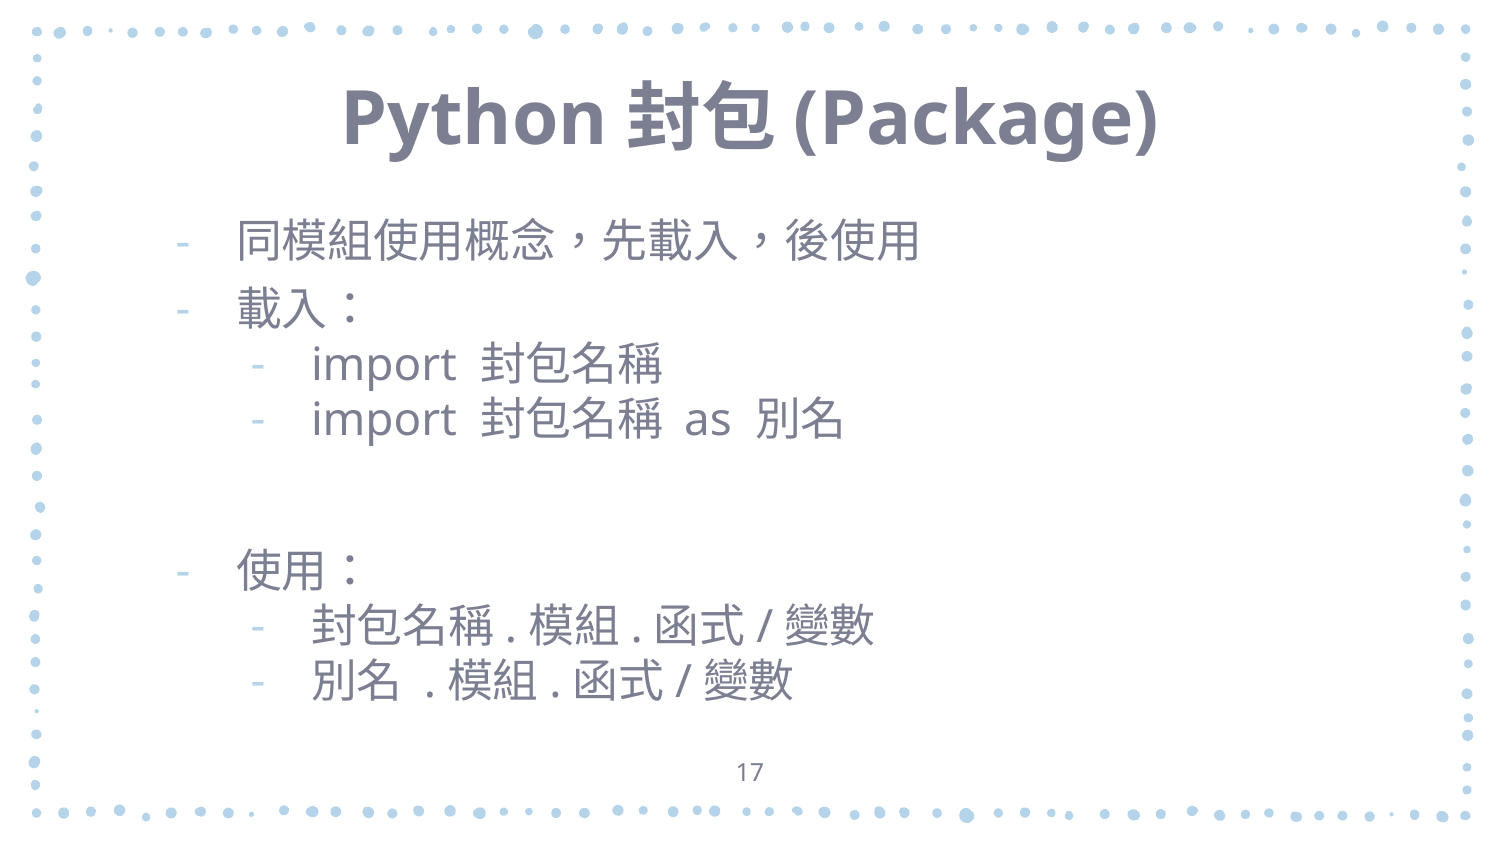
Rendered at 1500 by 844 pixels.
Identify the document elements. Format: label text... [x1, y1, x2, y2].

list 同模組使用概念，先載入，後使用 載入： import 封包名稱 import 封包名稱 as 別名 使用： 封包名稱.模組.函式/變數 別名 .模組.函式/變數 [146, 196, 1354, 693]
slide_number 17 [0, 741, 1500, 807]
title Python封包(Package) [146, 33, 1354, 175]
